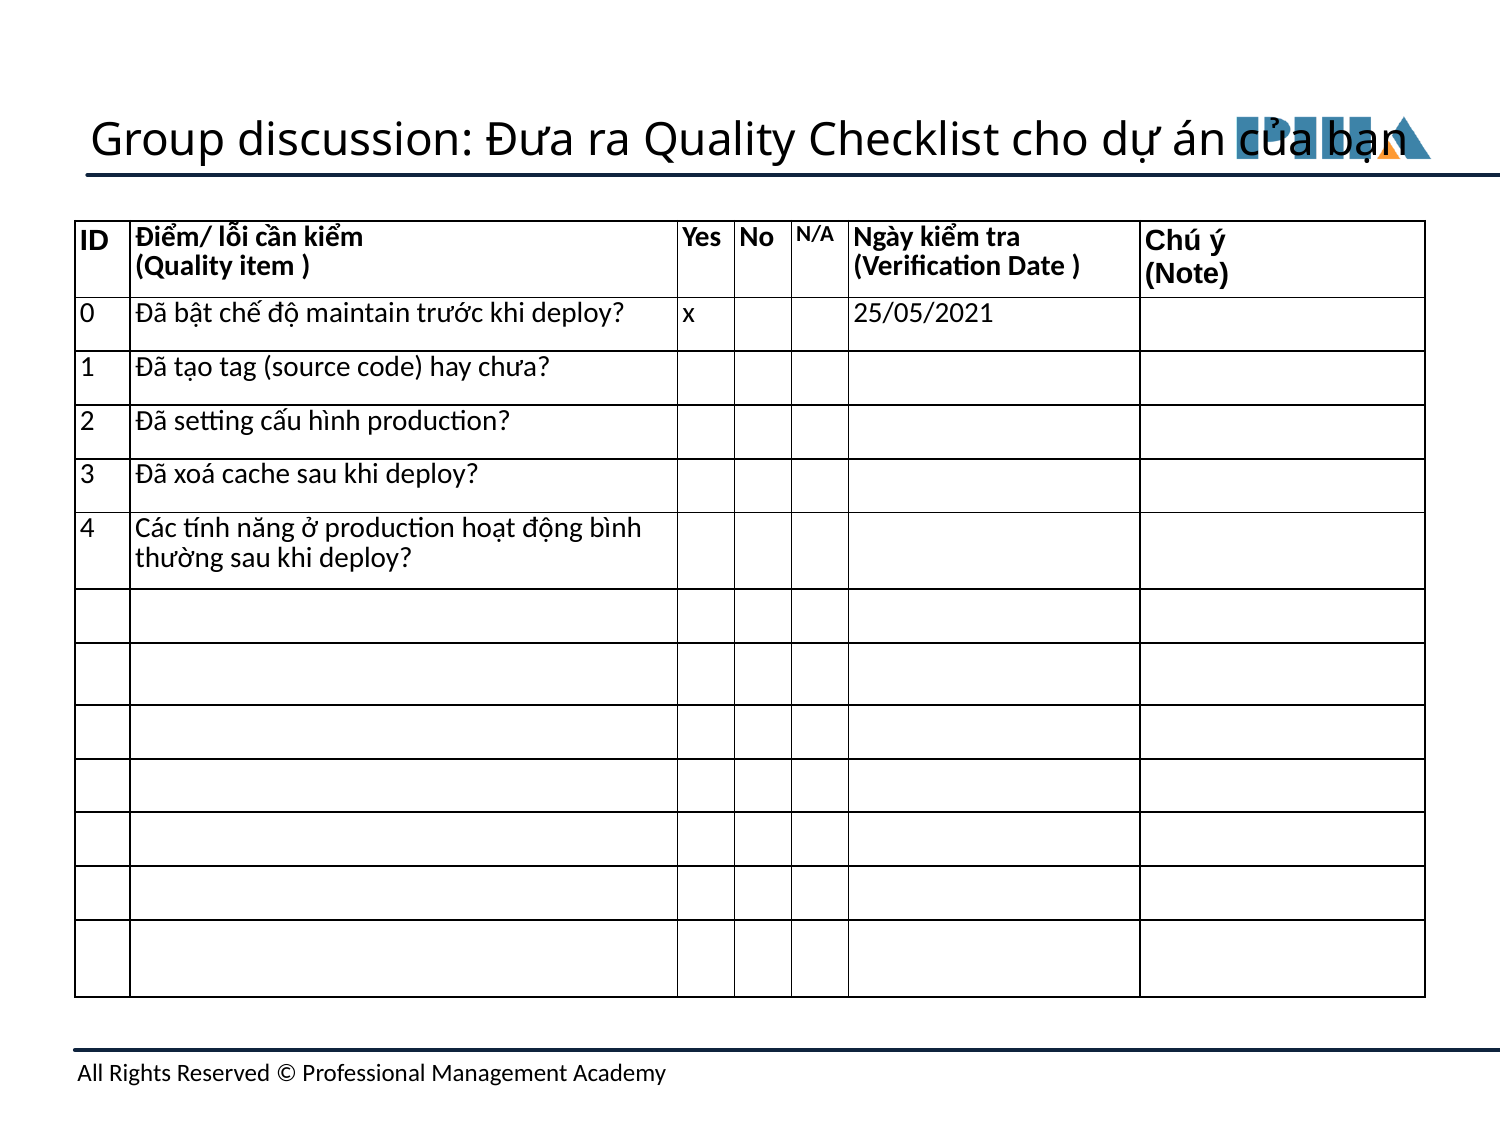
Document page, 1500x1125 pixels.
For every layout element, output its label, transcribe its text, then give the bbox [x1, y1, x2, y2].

table_cell [849, 513, 1139, 588]
table_cell [792, 760, 848, 811]
table_cell [735, 460, 791, 512]
table_cell [678, 406, 734, 458]
table_cell [131, 921, 677, 996]
table_cell [849, 813, 1139, 865]
table_cell [735, 813, 791, 865]
title Group discussion: Đưa ra Quality Checklist cho dự án của bạn [75, 75, 1425, 200]
table_cell Đã bật chế độ maintain trước khi deploy? [131, 298, 677, 350]
table_cell [735, 406, 791, 458]
table_cell [735, 590, 791, 642]
table_cell 4 [76, 513, 129, 588]
table_cell Đã setting cấu hình production? [131, 406, 677, 458]
table_cell [131, 590, 677, 642]
table_cell [792, 644, 848, 704]
table_cell [735, 513, 791, 588]
table_cell [678, 867, 734, 919]
table_cell [1141, 590, 1424, 642]
table_cell x [678, 298, 734, 350]
table_cell [792, 513, 848, 588]
table_header No [735, 222, 791, 297]
table_cell [792, 921, 848, 996]
table_cell [131, 760, 677, 811]
table_cell [849, 921, 1139, 996]
table_cell [1141, 352, 1424, 404]
table_cell [849, 760, 1139, 811]
table_cell [76, 760, 129, 811]
table_cell [735, 760, 791, 811]
table_cell [735, 706, 791, 758]
table_cell [131, 644, 677, 704]
table_cell [792, 706, 848, 758]
table_cell [792, 590, 848, 642]
table_cell [76, 921, 129, 996]
table_cell [735, 352, 791, 404]
table_cell [1141, 867, 1424, 919]
table_cell [131, 706, 677, 758]
table_cell [792, 406, 848, 458]
table_cell [849, 406, 1139, 458]
table_header Điểm/ lỗi cần kiểm (Quality item ) [131, 222, 677, 297]
table_cell [678, 460, 734, 512]
table_cell [1141, 706, 1424, 758]
table_cell [849, 590, 1139, 642]
table_cell [792, 813, 848, 865]
table_cell [849, 460, 1139, 512]
table_cell [131, 813, 677, 865]
table_cell [1141, 460, 1424, 512]
table_cell [1141, 760, 1424, 811]
table_cell [735, 298, 791, 350]
table_cell [678, 513, 734, 588]
table_cell [76, 706, 129, 758]
table_cell [1141, 644, 1424, 704]
table_cell [1141, 513, 1424, 588]
table_cell [735, 921, 791, 996]
table_cell Đã tạo tag (source code) hay chưa? [131, 352, 677, 404]
table_cell 1 [76, 352, 129, 404]
table_cell [849, 644, 1139, 704]
table_cell [849, 706, 1139, 758]
table_cell [76, 590, 129, 642]
table_cell [849, 867, 1139, 919]
table_cell [849, 352, 1139, 404]
table_cell [1141, 298, 1424, 350]
table_cell Đã xoá cache sau khi deploy? [131, 460, 677, 512]
table_cell [1141, 921, 1424, 996]
table_cell [792, 867, 848, 919]
table_header ID [76, 222, 129, 297]
table_cell Các tính năng ở production hoạt động bình thường sau khi deploy? [131, 513, 677, 588]
table_cell 0 [76, 298, 129, 350]
table_cell 3 [76, 460, 129, 512]
table_cell [76, 813, 129, 865]
table_cell [131, 867, 677, 919]
table_cell [678, 706, 734, 758]
table_cell [76, 644, 129, 704]
table_cell 2 [76, 406, 129, 458]
table_header Chú ý (Note) [1141, 222, 1424, 297]
table_cell [1141, 813, 1424, 865]
table_cell [678, 760, 734, 811]
table_cell [792, 352, 848, 404]
table_header Ngày kiểm tra (Verification Date ) [849, 222, 1139, 297]
table_cell [792, 298, 848, 350]
picture [1425, 116, 1438, 163]
table_cell [76, 867, 129, 919]
table_cell [678, 921, 734, 996]
table_cell [678, 644, 734, 704]
table_cell [678, 352, 734, 404]
table_cell 25/05/2021 [849, 298, 1139, 350]
table_cell [735, 867, 791, 919]
table_cell [1141, 406, 1424, 458]
table_cell [678, 590, 734, 642]
table_header N/A [792, 222, 848, 297]
table_cell [792, 460, 848, 512]
table_header Yes [678, 222, 734, 297]
table_cell [678, 813, 734, 865]
table_cell [735, 644, 791, 704]
